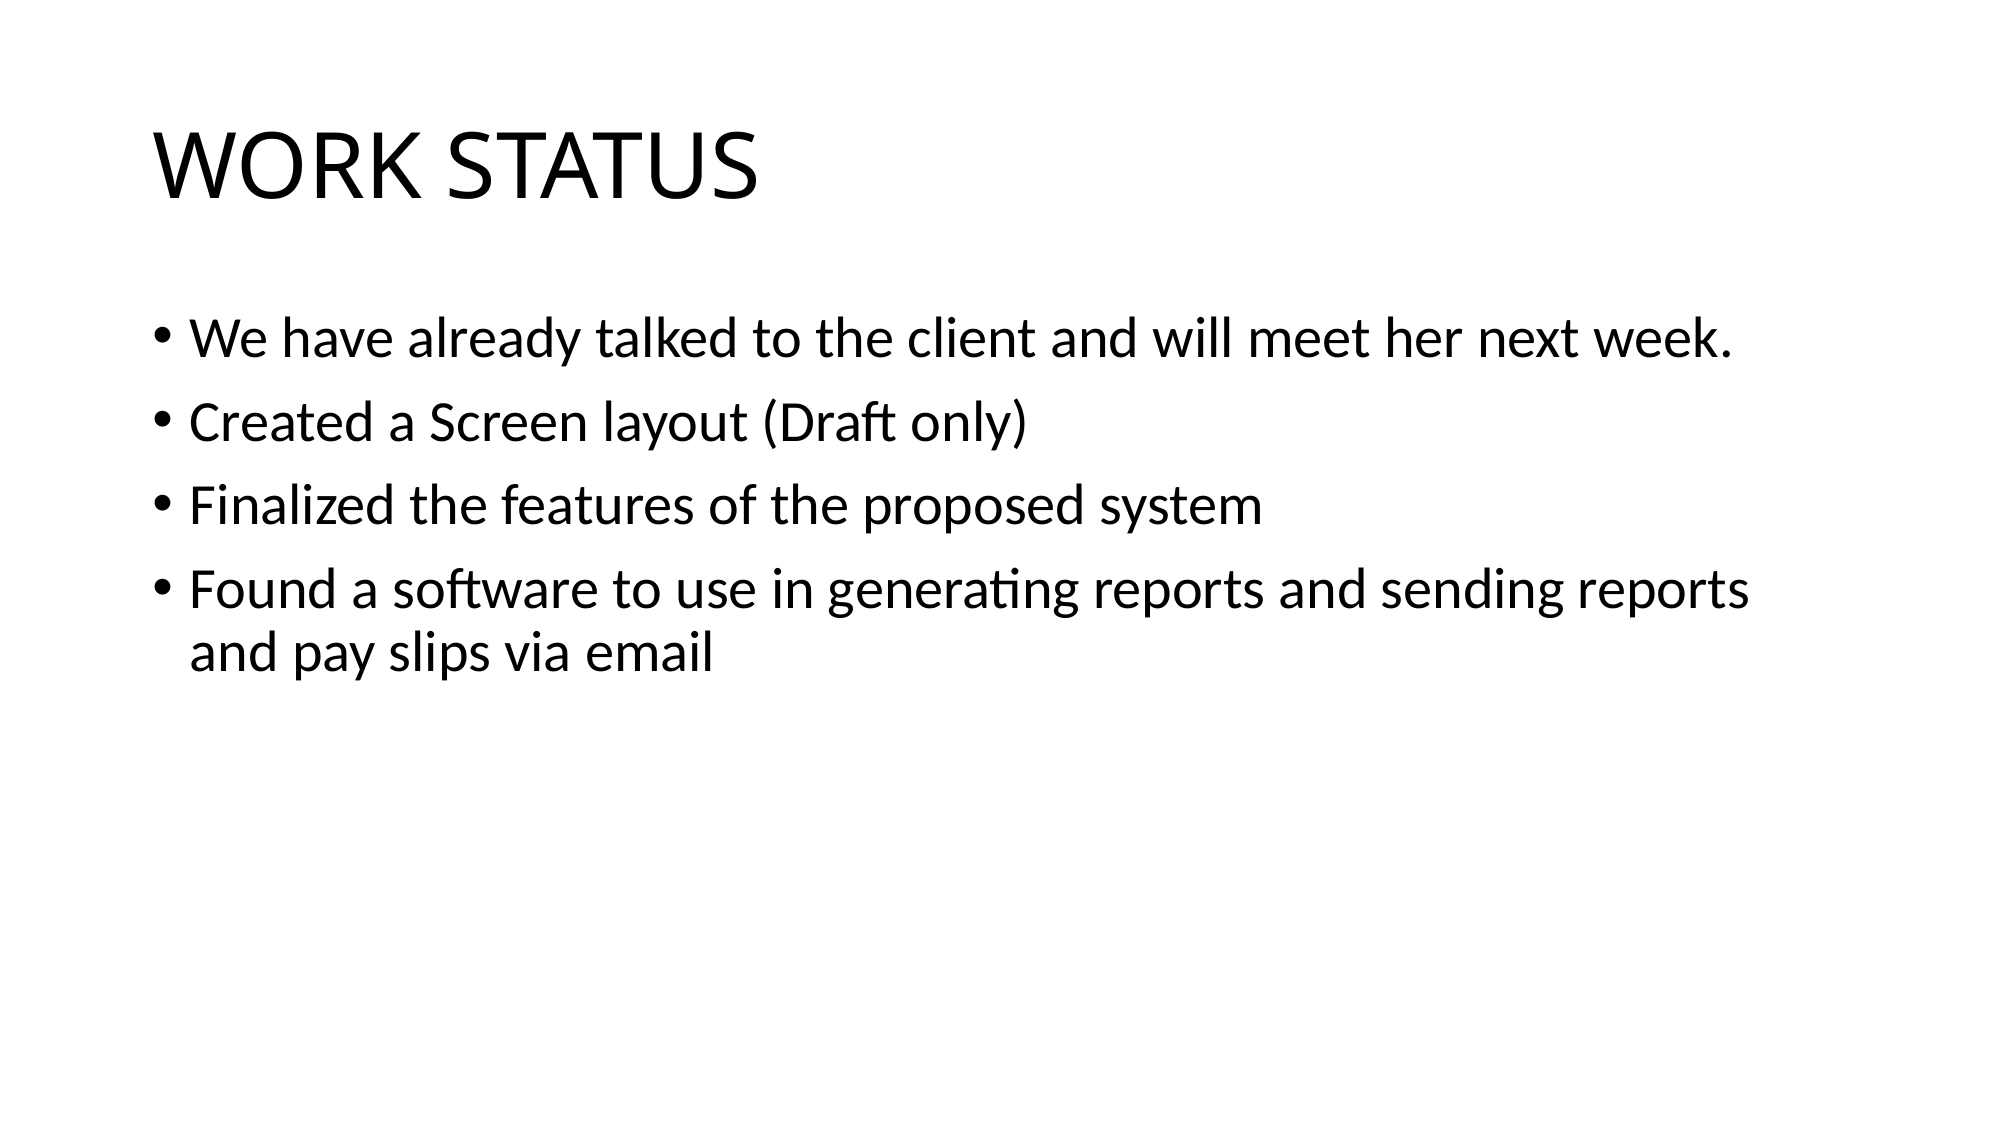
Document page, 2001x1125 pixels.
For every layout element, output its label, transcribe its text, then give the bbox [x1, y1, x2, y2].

title WORK STATUS [137, 59, 1863, 278]
list We have already talked to the client and will meet her next week. Created a Screen layout (Draft only) Finalized the features of the proposed system Found a software to use in generating reports and sending reports and pay slips via email [137, 299, 1863, 1014]
